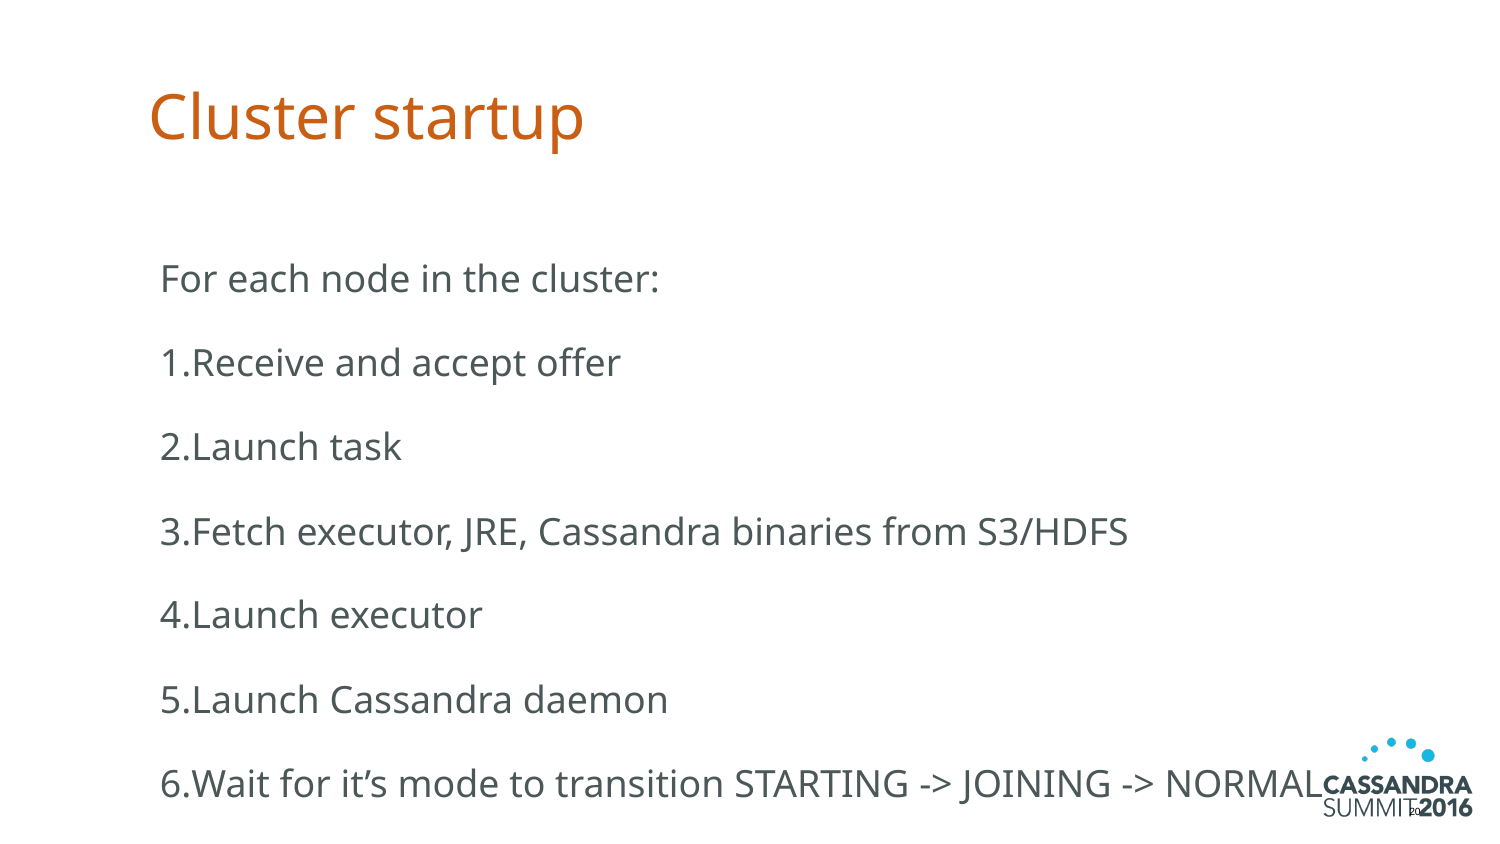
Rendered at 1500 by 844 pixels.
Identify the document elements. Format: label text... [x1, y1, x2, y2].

picture [1320, 734, 1475, 819]
title Cluster startup [143, 71, 1103, 143]
slide_number ‹#› [1403, 779, 1494, 844]
subtitle For each node in the cluster: Receive and accept offer Launch task Fetch executor, JRE, Cassandra binaries from S3/HDFS Launch executor Launch Cassandra daemon Wait for it’s mode to transition STARTING -> JOINING -> NORMAL [154, 226, 1357, 723]
